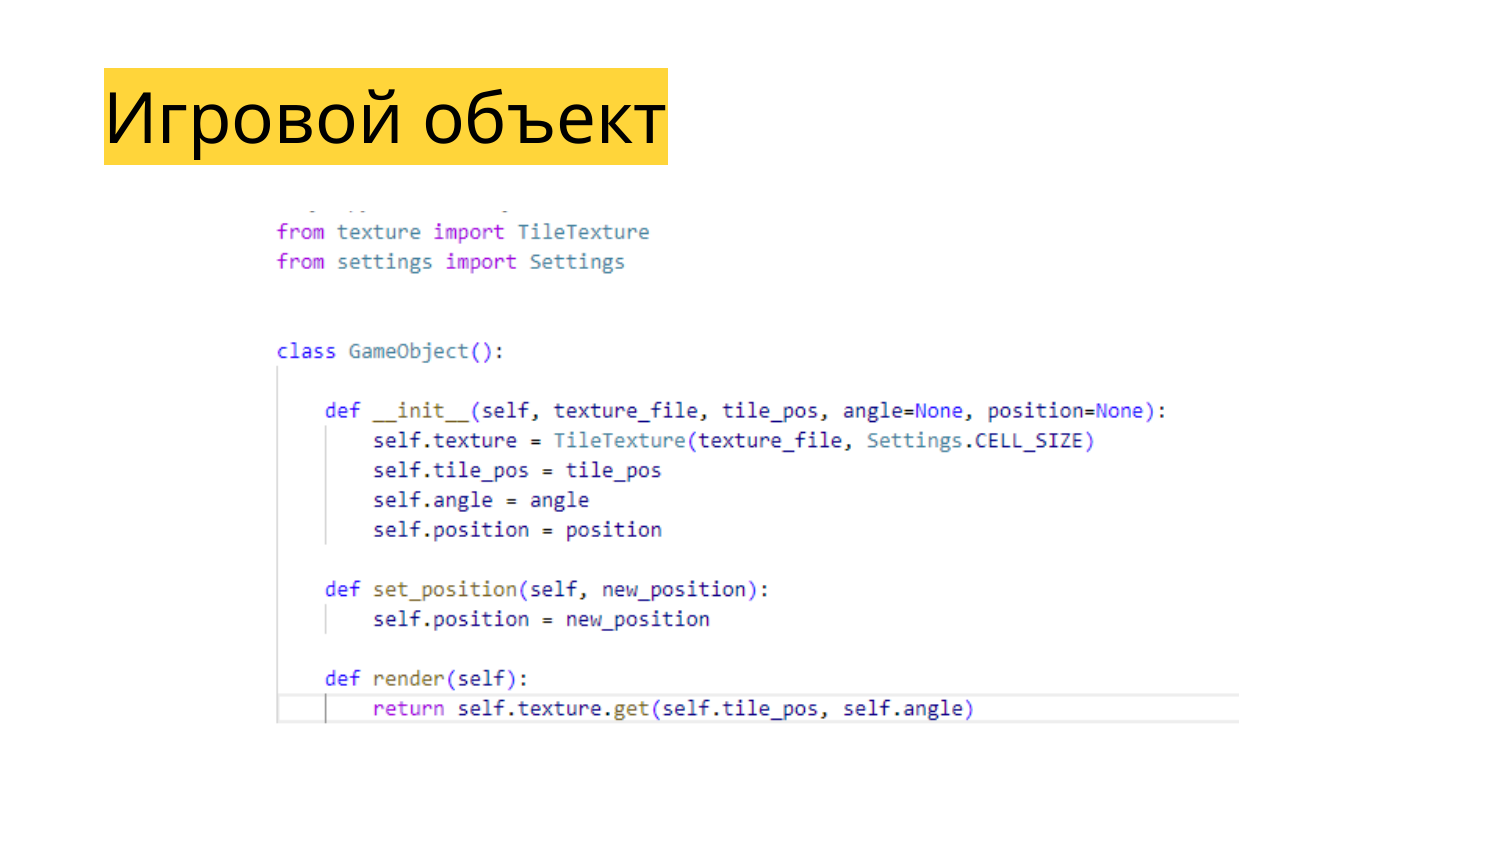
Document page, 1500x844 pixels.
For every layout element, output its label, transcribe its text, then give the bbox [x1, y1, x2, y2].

picture [261, 211, 1239, 747]
text_box Игровой объект [88, 77, 1404, 173]
